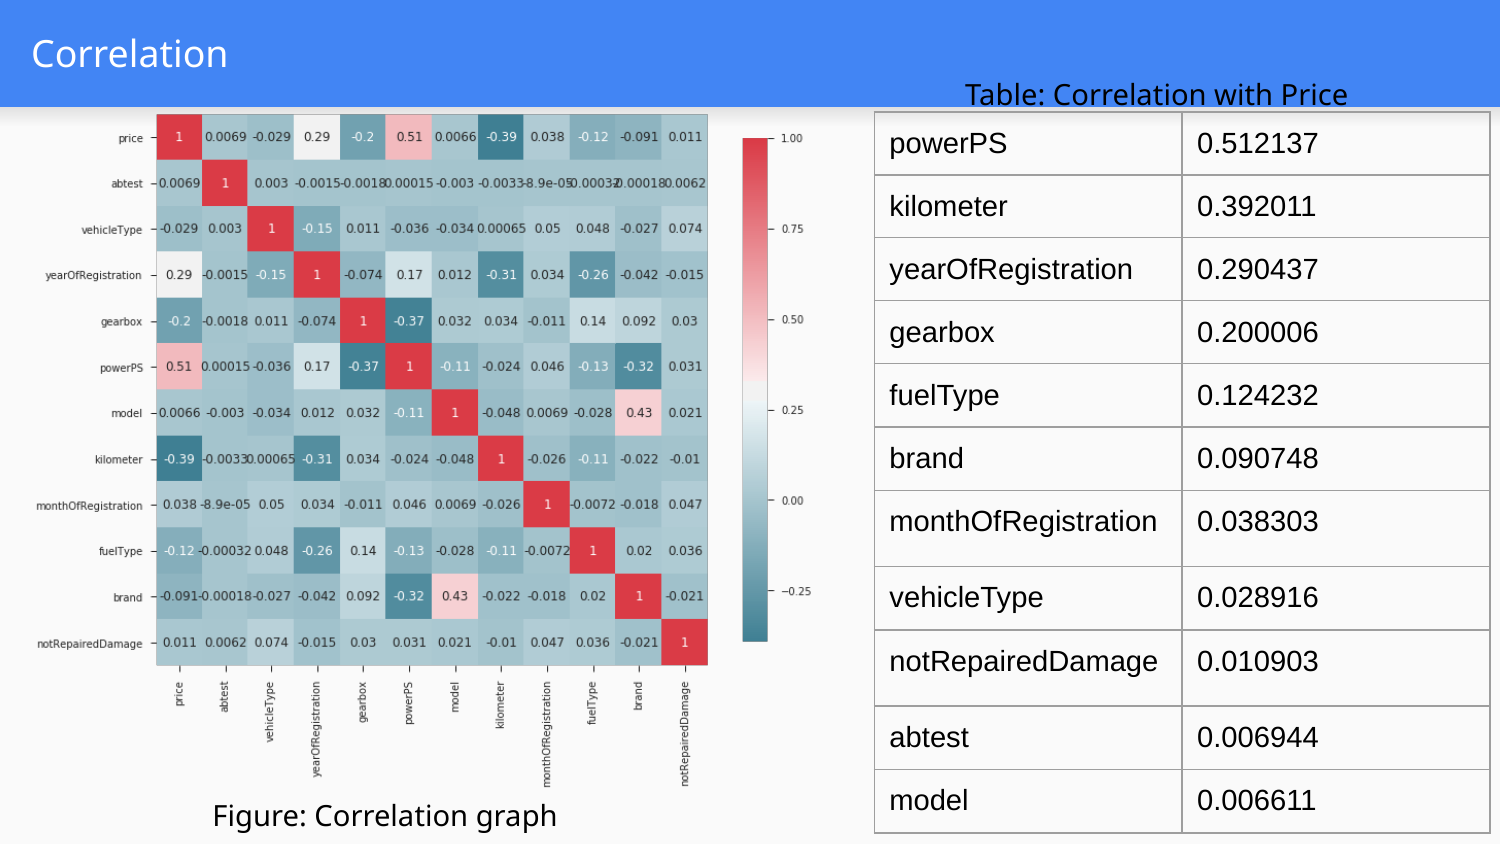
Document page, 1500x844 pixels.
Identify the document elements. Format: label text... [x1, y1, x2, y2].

table_cell 0.200006 [1183, 301, 1489, 363]
table_header 0.512137 [1183, 113, 1489, 174]
table_cell 0.006944 [1183, 707, 1489, 769]
table_cell gearbox [875, 301, 1181, 363]
table_cell yearOfRegistration [875, 238, 1181, 300]
table_cell kilometer [875, 176, 1181, 237]
table_cell brand [875, 428, 1181, 490]
table_cell 0.090748 [1183, 428, 1489, 490]
table_cell 0.124232 [1183, 364, 1489, 426]
table_cell 0.038303 [1183, 491, 1489, 566]
table_header powerPS [875, 113, 1181, 174]
title Correlation [16, 2, 1464, 102]
table_cell 0.392011 [1183, 176, 1489, 237]
table_cell 0.010903 [1183, 631, 1489, 705]
table_cell 0.028916 [1183, 567, 1489, 629]
table_cell 0.290437 [1183, 238, 1489, 300]
table_cell monthOfRegistration [875, 491, 1181, 566]
text_box Table: Correlation with Price [950, 61, 1465, 102]
picture [28, 101, 820, 794]
text_box Figure: Correlation graph [197, 803, 739, 823]
table_cell 0.006611 [1183, 770, 1489, 832]
table_cell fuelType [875, 364, 1181, 426]
table_cell model [875, 770, 1181, 832]
table_cell abtest [875, 707, 1181, 769]
table_cell vehicleType [875, 567, 1181, 629]
table_cell notRepairedDamage [875, 631, 1181, 705]
